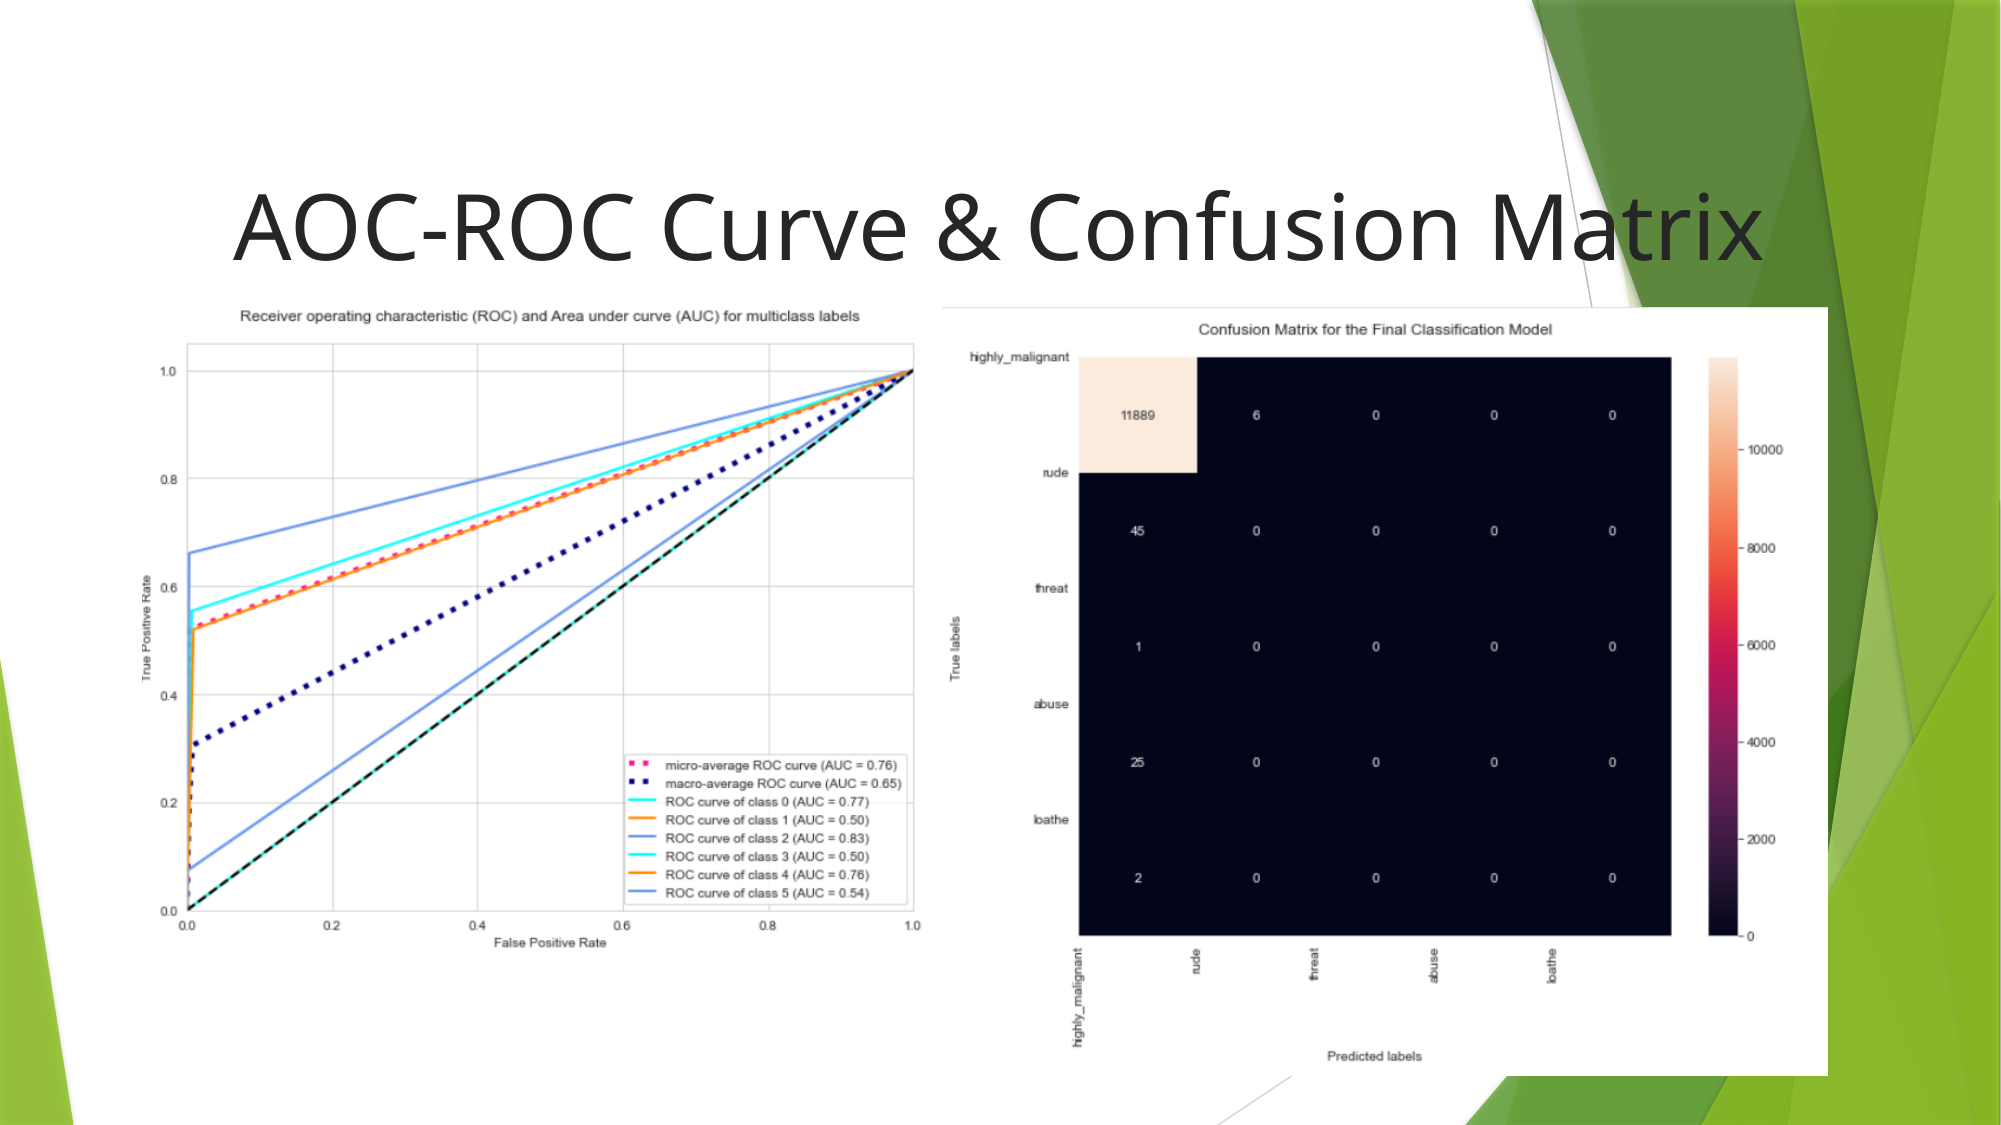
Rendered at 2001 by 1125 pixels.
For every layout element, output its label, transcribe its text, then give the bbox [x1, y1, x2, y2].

text_box AOC-ROC Curve & Confusion Matrix [212, 161, 1788, 306]
picture [142, 307, 1828, 1077]
